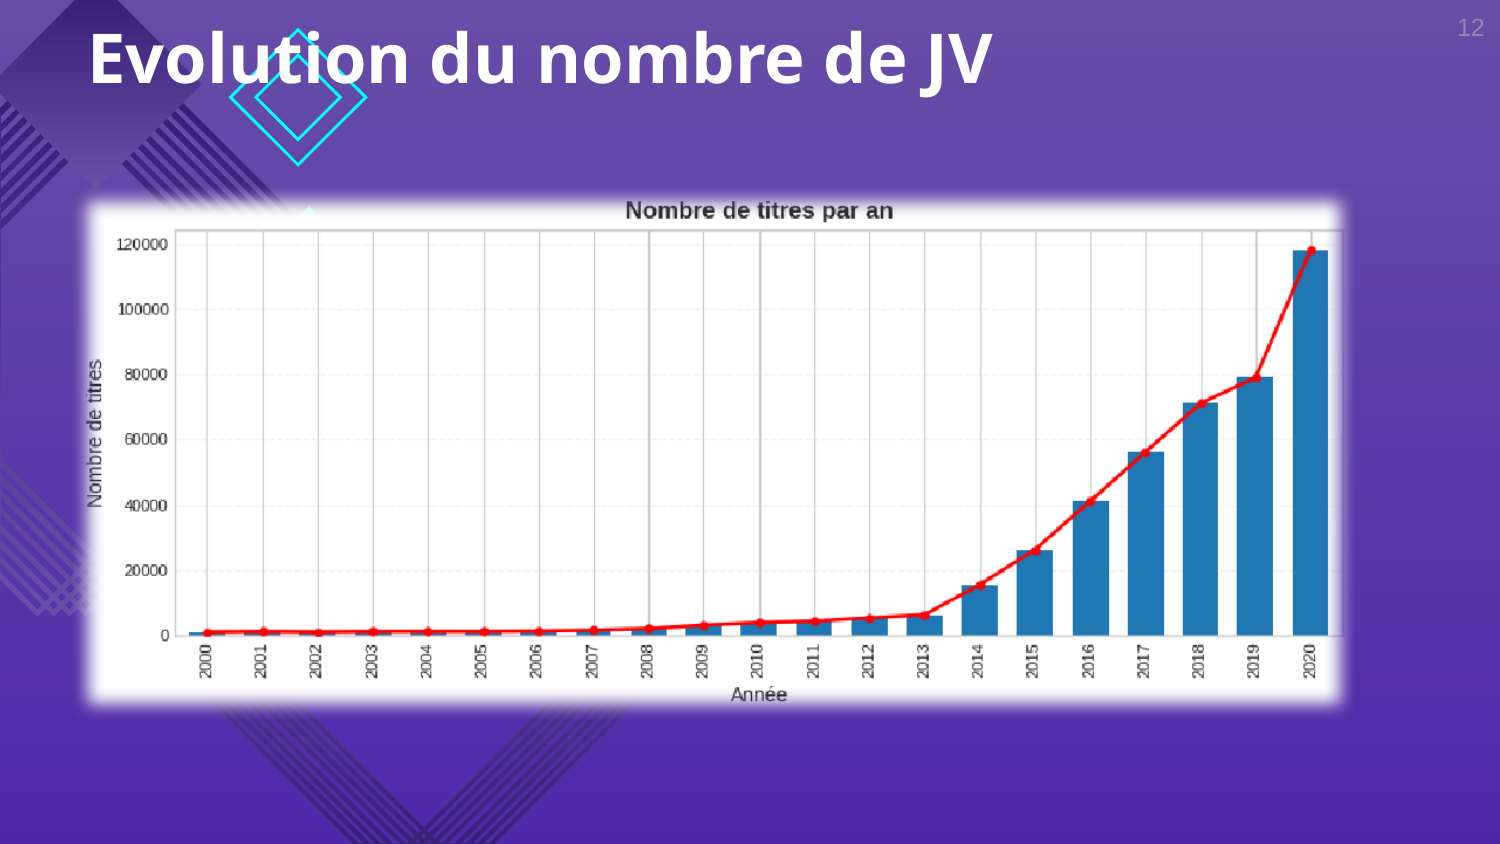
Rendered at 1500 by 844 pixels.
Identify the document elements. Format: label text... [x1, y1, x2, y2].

slide_number 12 [1162, 3, 1500, 49]
title Evolution du nombre de JV [72, 0, 1339, 94]
picture [72, 185, 1355, 721]
